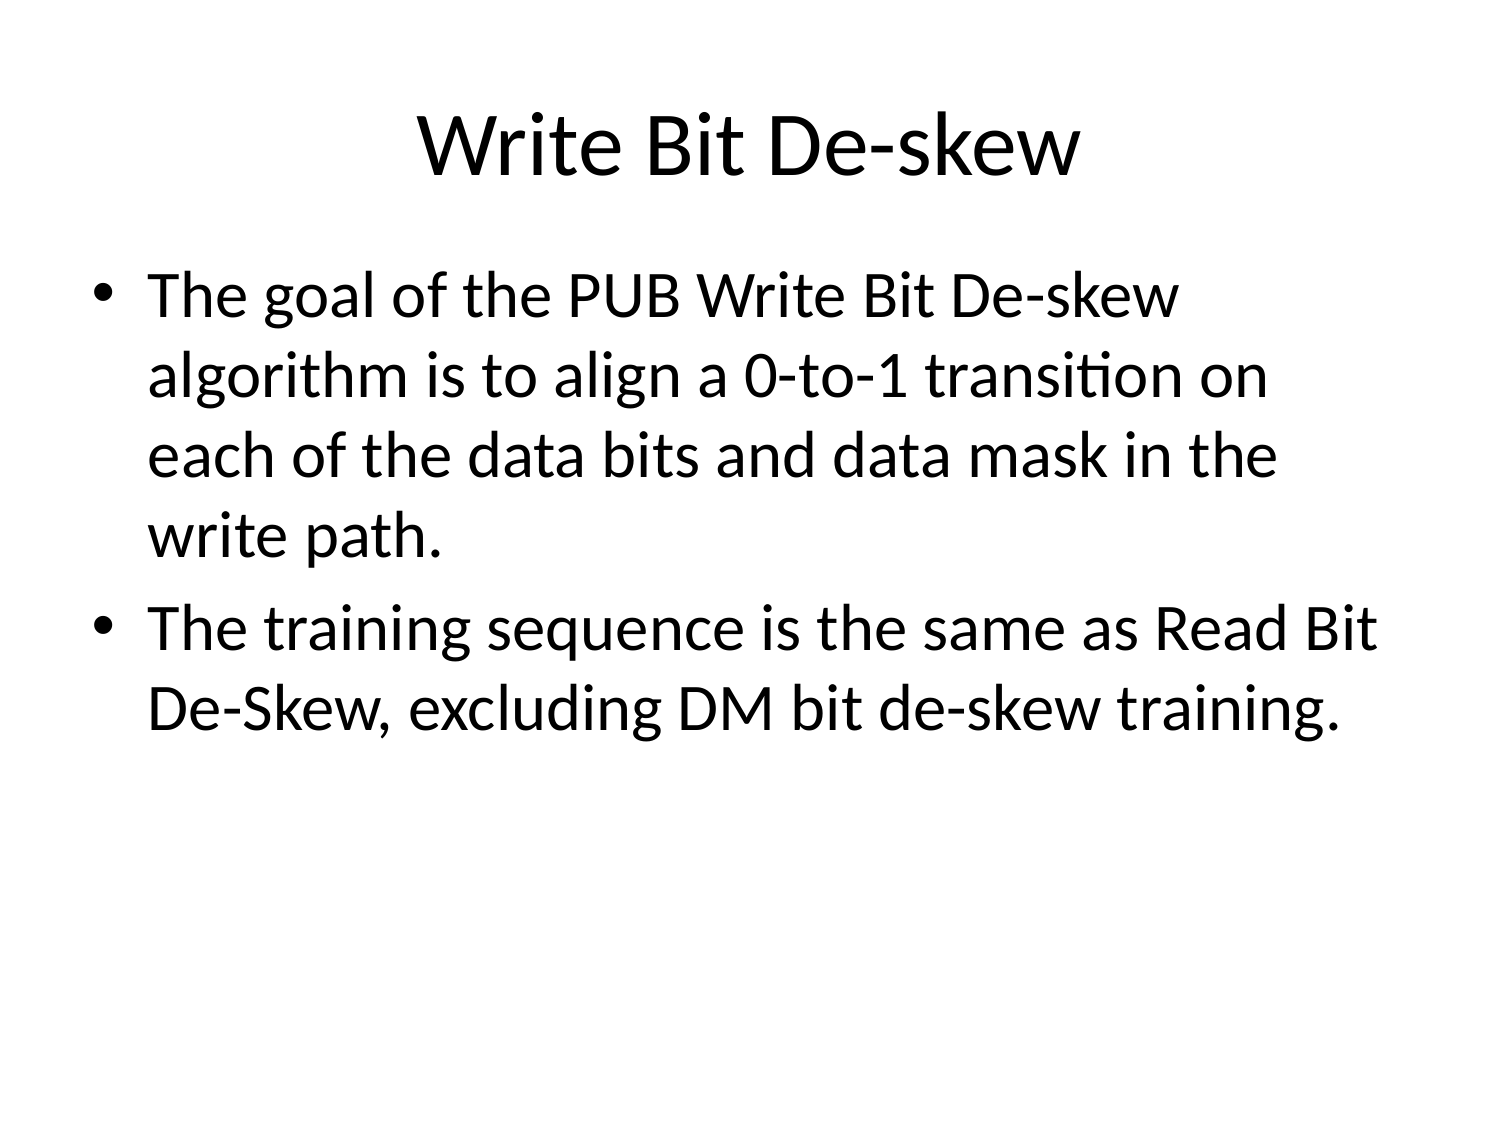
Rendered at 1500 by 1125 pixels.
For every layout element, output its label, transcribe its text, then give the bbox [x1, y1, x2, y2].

title Write Bit De-skew [75, 45, 1425, 233]
list The goal of the PUB Write Bit De-skew algorithm is to align a 0-to-1 transition on each of the data bits and data mask in the write path. The training sequence is the same as Read Bit De-Skew, excluding DM bit de-skew training. [76, 243, 1427, 892]
